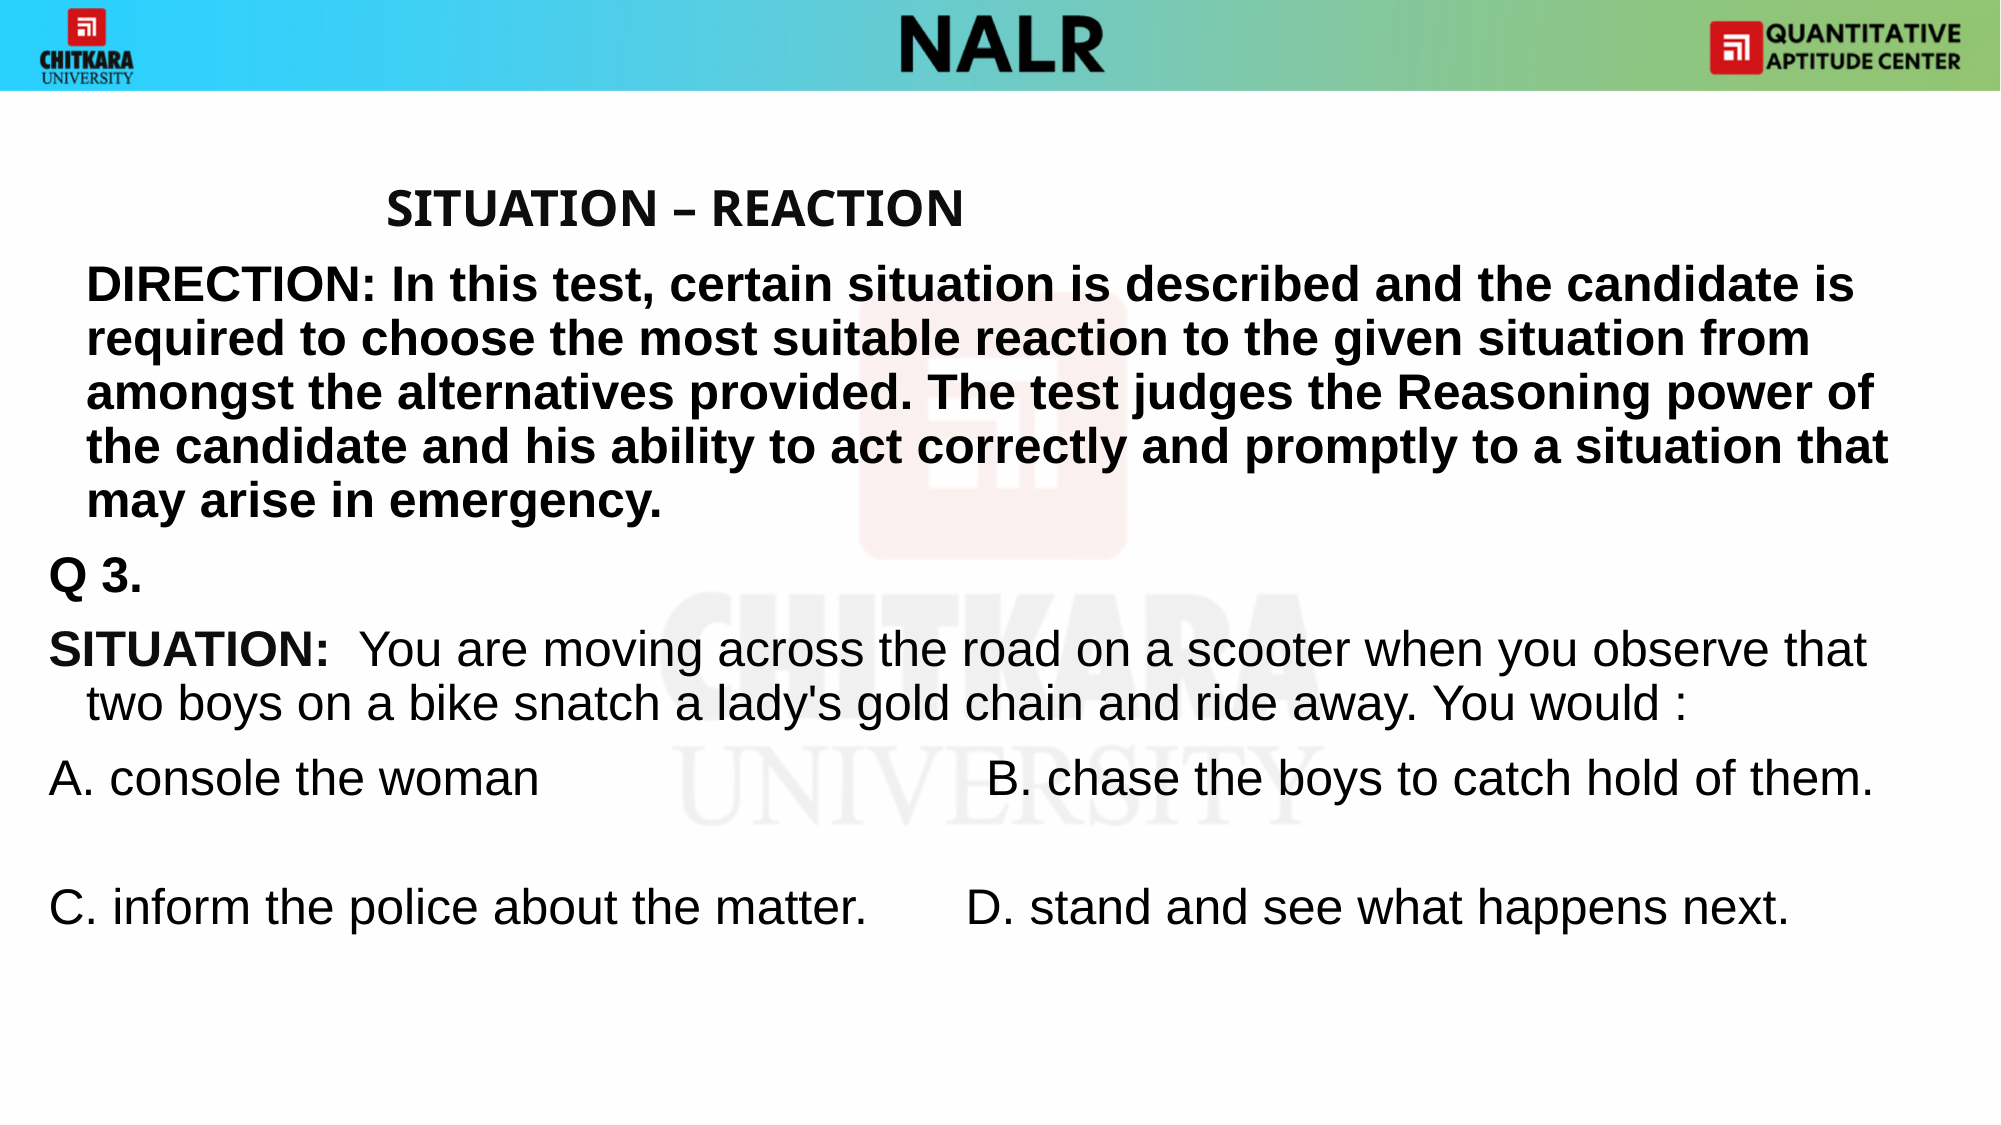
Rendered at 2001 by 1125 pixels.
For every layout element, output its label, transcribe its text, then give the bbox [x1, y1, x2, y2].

picture [0, 0, 2001, 1125]
list SITUATION – REACTION DIRECTION: In this test, certain situation is described and the candidate is required to choose the most suitable reaction to the given situation from amongst the alternatives provided. The test judges the Reasoning power of the candidate and his ability to act correctly and promptly to a situation that may arise in emergency. Q 3. SITUATION: You are moving across the road on a scooter when you observe that two boys on a bike snatch a lady's gold chain and ride away. You would : A. console the woman B. chase the boys to catch hold of them. C. inform the police about the matter. D. stand and see what happens next. [33, 175, 1959, 1053]
